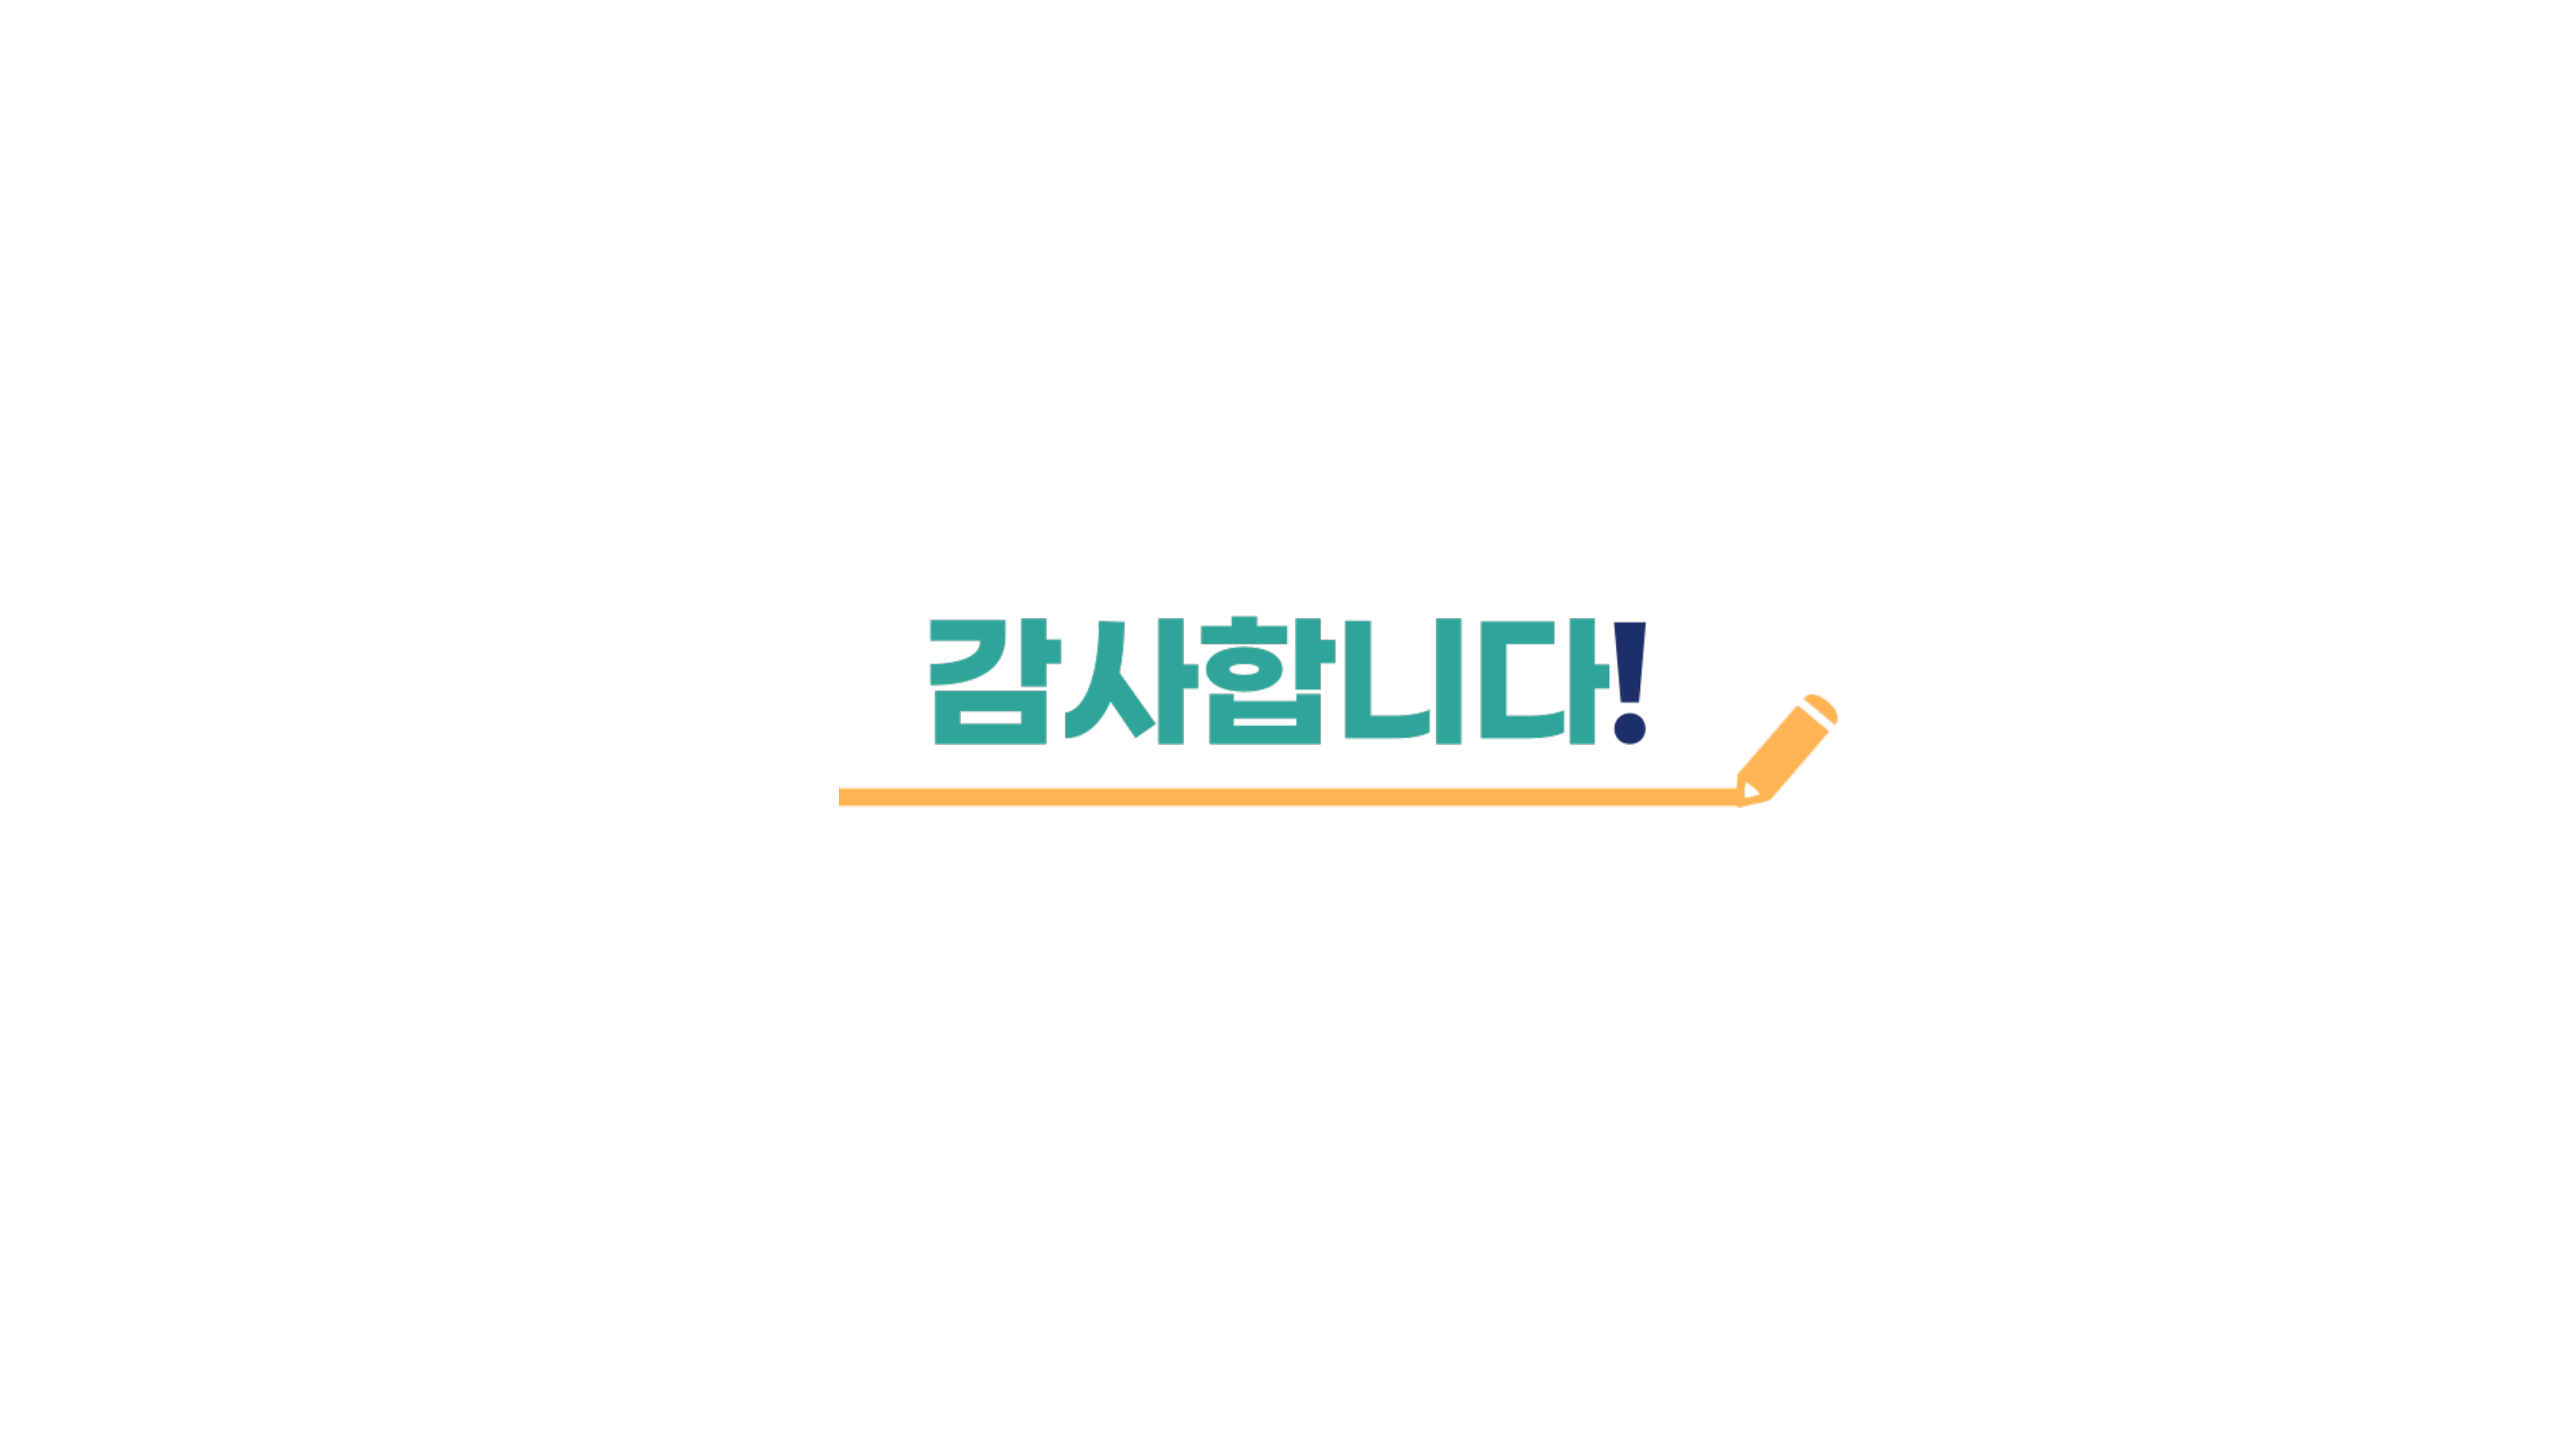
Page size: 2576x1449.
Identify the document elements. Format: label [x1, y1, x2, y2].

picture [702, 571, 1722, 837]
text_box [1736, 694, 1838, 808]
text_box [838, 762, 1737, 833]
